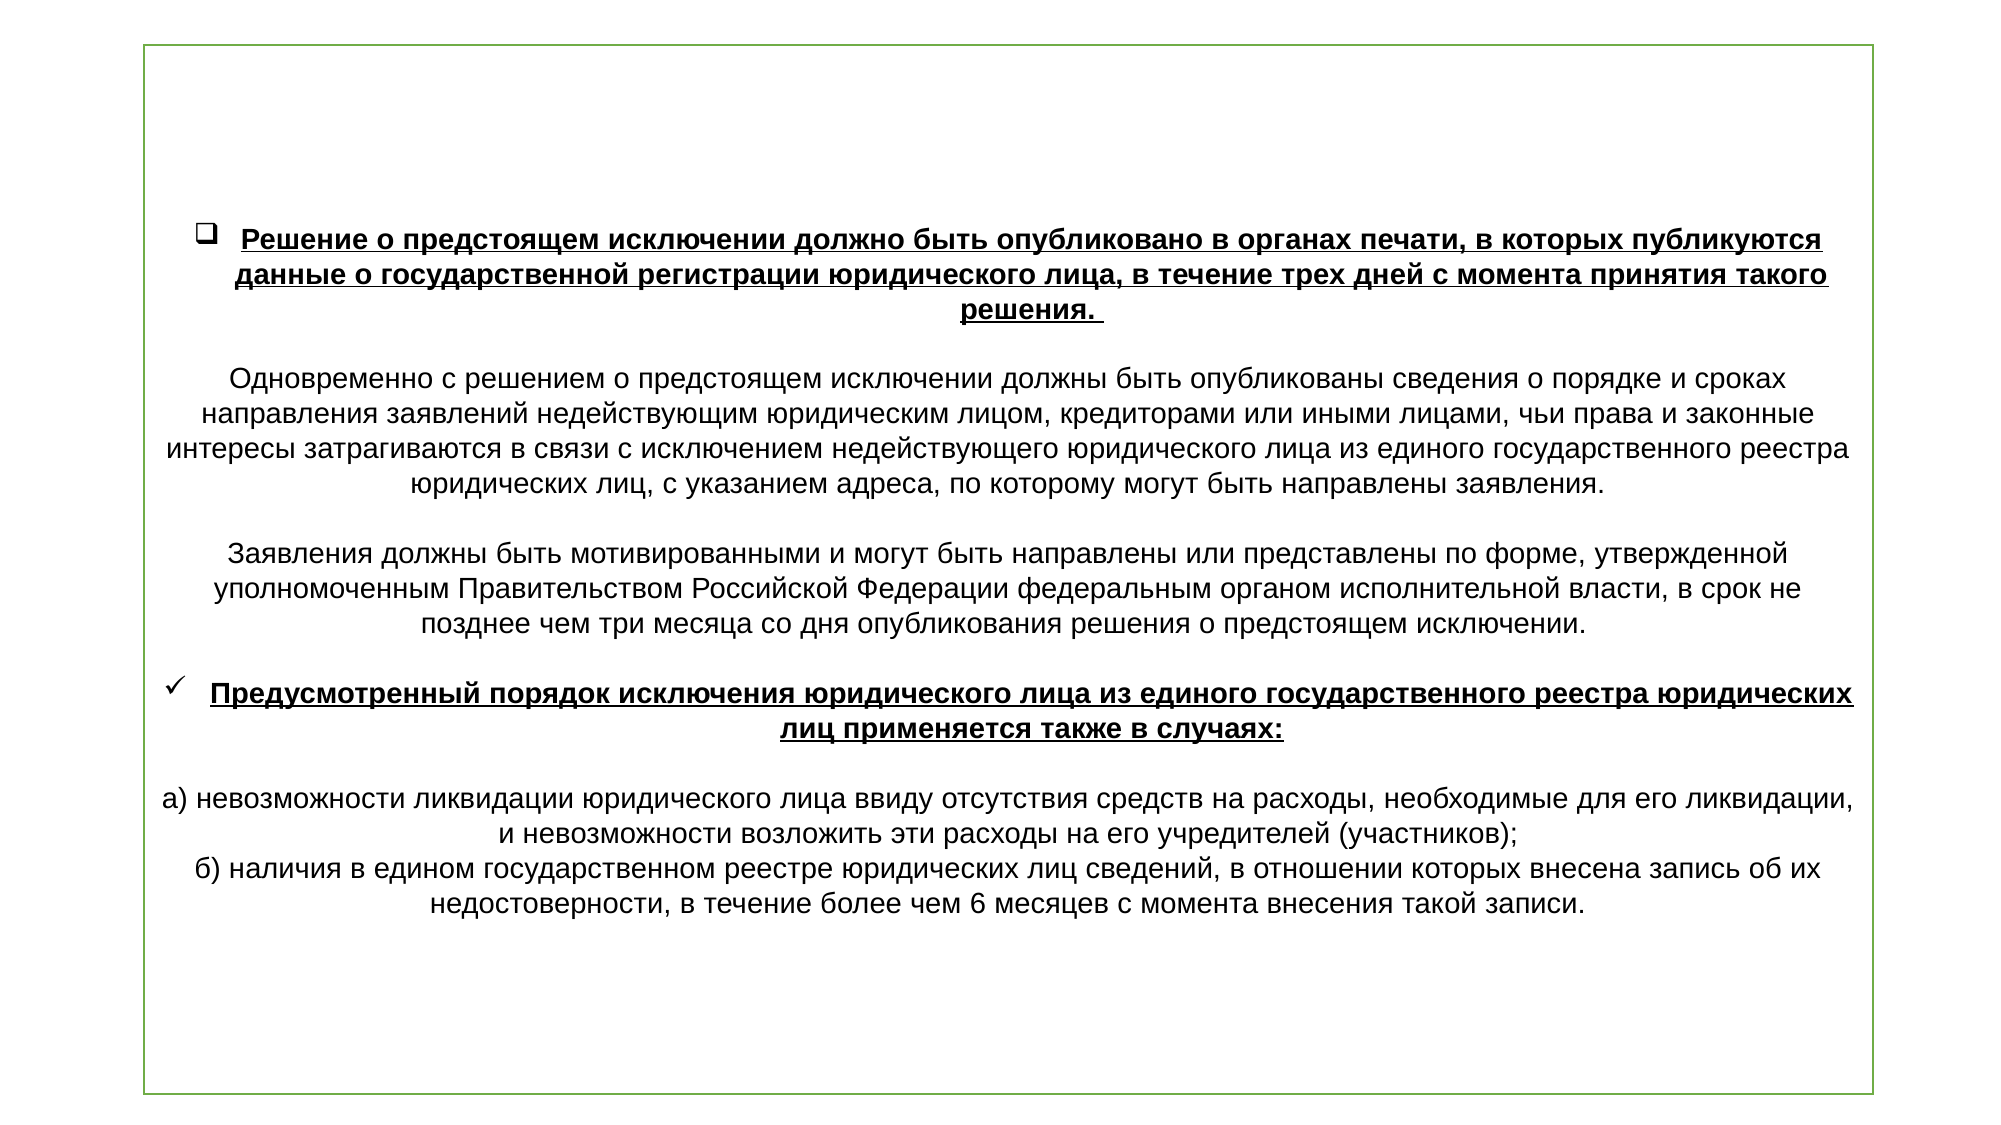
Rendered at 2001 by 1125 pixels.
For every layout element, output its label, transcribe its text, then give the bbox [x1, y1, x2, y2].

text_box Решение о предстоящем исключении должно быть опубликовано в органах печати, в которых публикуются данные о государственной регистрации юридического лица, в течение трех дней с момента принятия такого решения. Одновременно с решением о предстоящем исключении должны быть опубликованы сведения о порядке и сроках направления заявлений недействующим юридическим лицом, кредиторами или иными лицами, чьи права и законные интересы затрагиваются в связи с исключением недействующего юридического лица из единого государственного реестра юридических лиц, с указанием адреса, по которому могут быть направлены заявления. Заявления должны быть мотивированными и могут быть направлены или представлены по форме, утвержденной уполномоченным Правительством Российской Федерации федеральным органом исполнительной власти, в срок не позднее чем три месяца со дня опубликования решения о предстоящем исключении. Предусмотренный порядок исключения юридического лица из единого государственного реестра юридических лиц применяется также в случаях: а) невозможности ликвидации юридического лица ввиду отсутствия средств на расходы, необходимые для его ликвидации, и невозможности возложить эти расходы на его учредителей (участников); б) наличия в едином государственном реестре юридических лиц сведений, в отношении которых внесена запись об их недостоверности, в течение более чем 6 месяцев с момента внесения такой записи. [143, 44, 1874, 1095]
